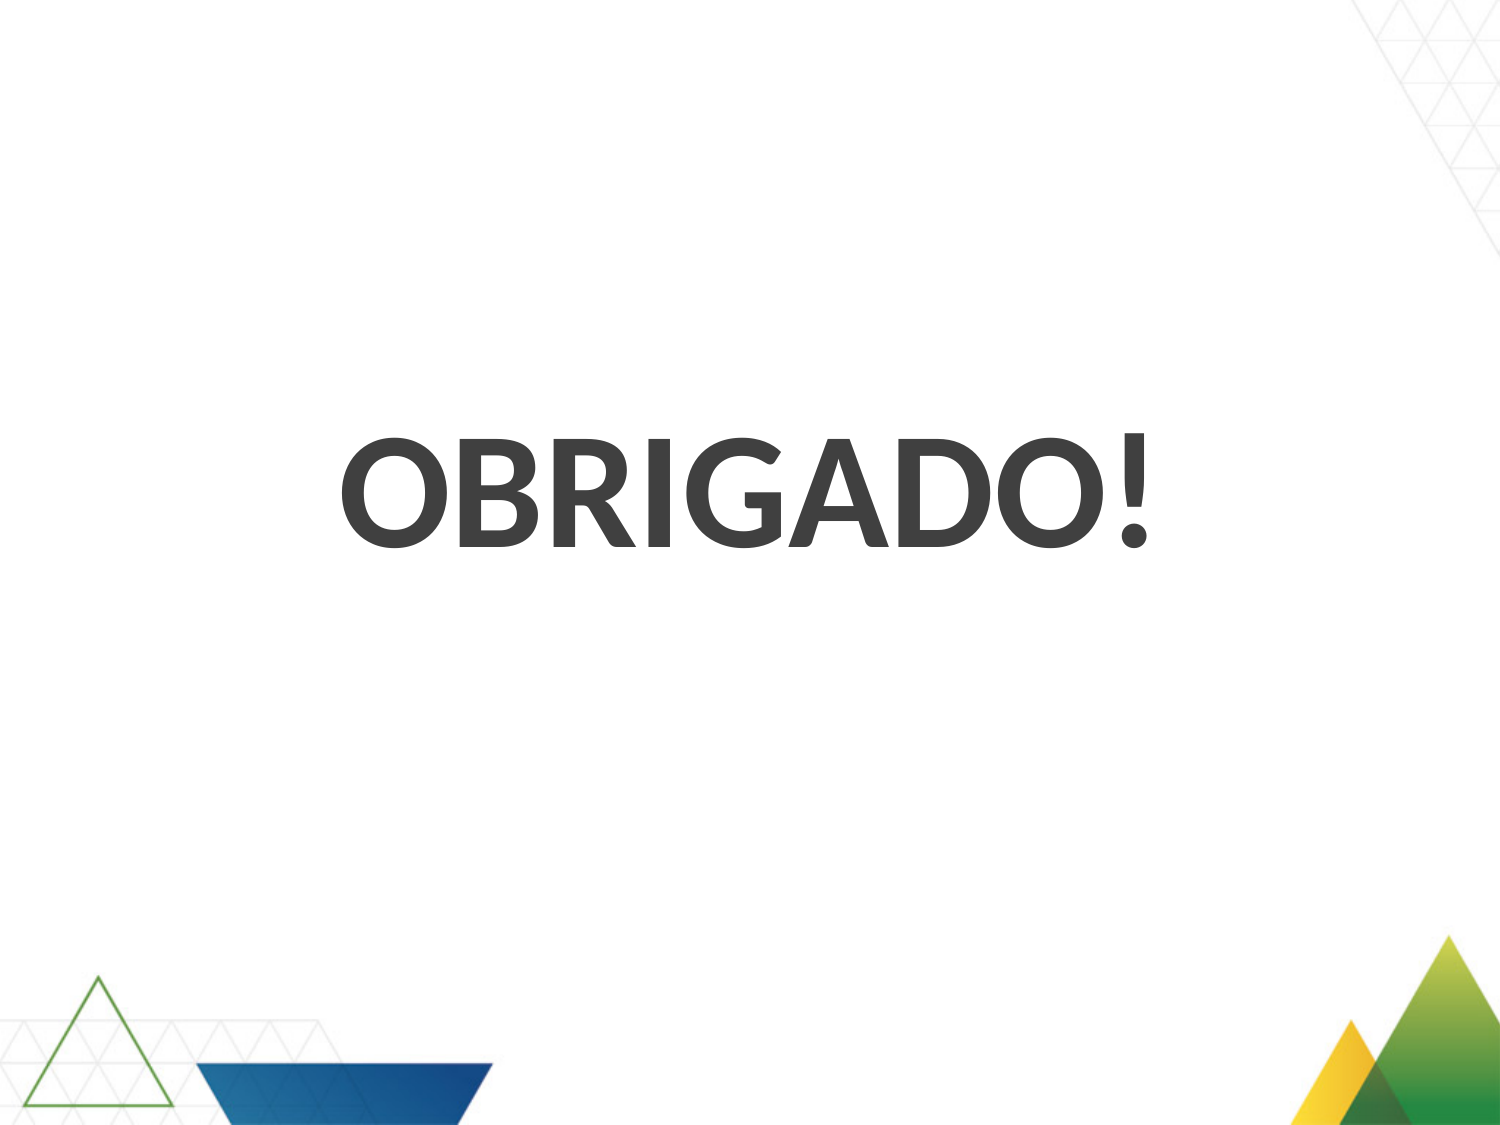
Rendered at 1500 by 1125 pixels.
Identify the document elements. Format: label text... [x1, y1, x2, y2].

text_box OBRIGADO! [310, 373, 1190, 589]
picture [0, 0, 1500, 1125]
